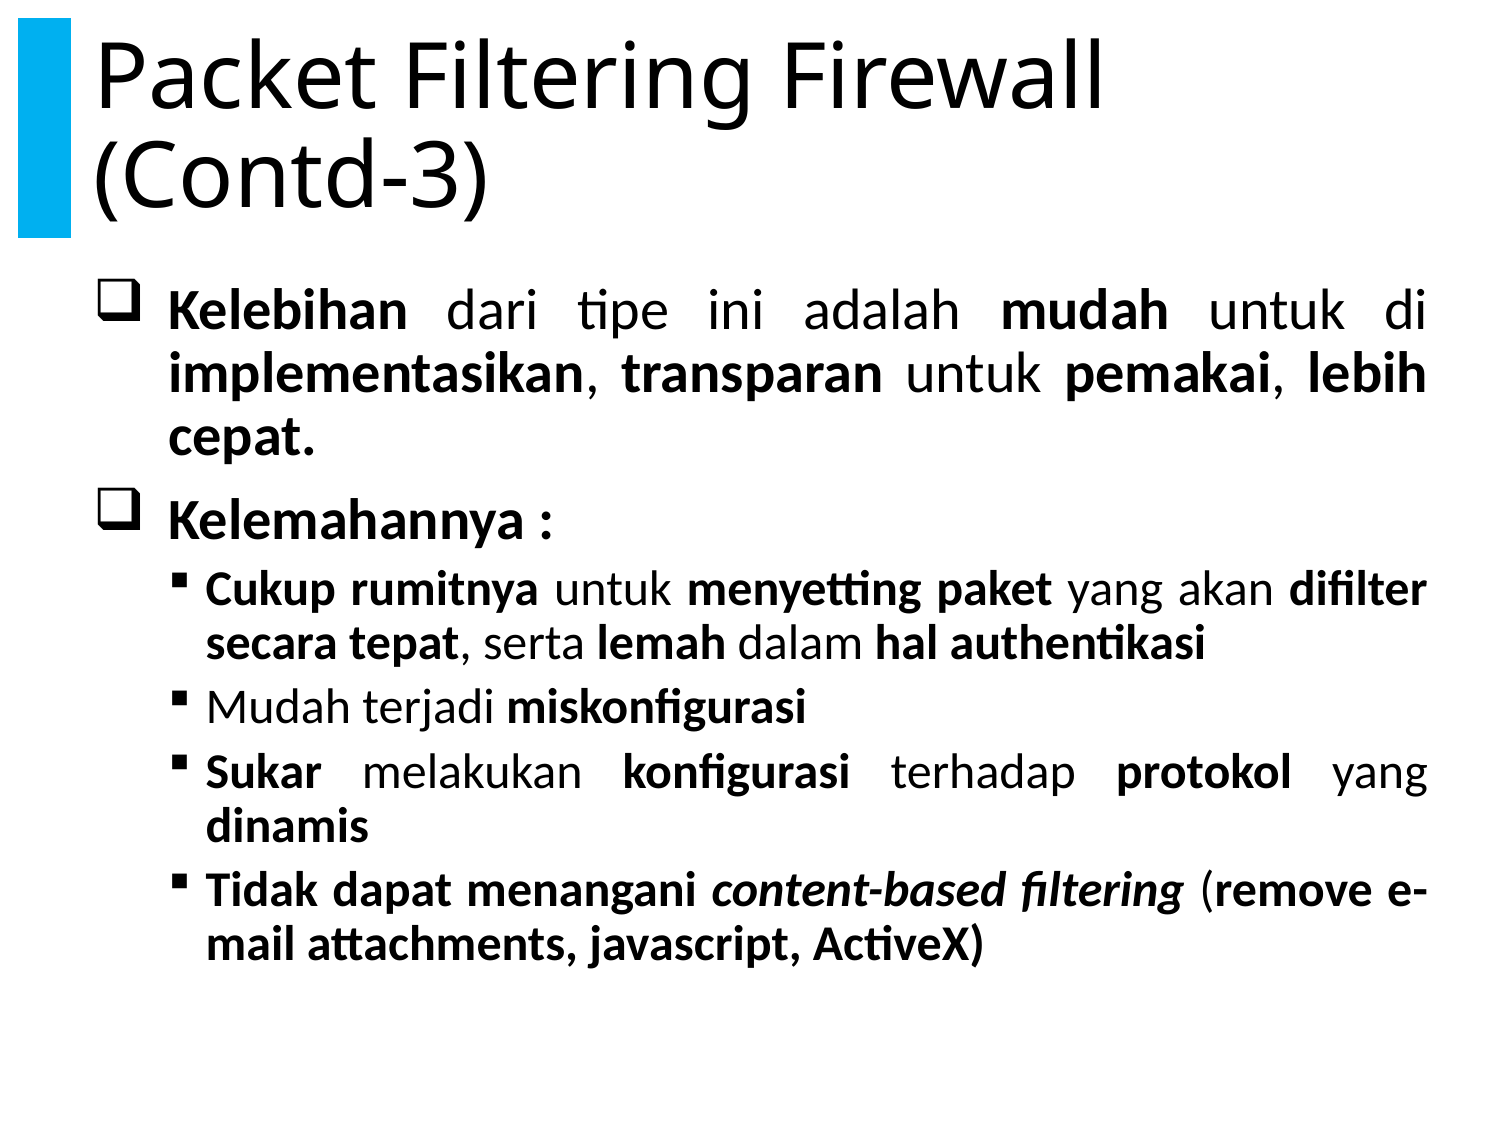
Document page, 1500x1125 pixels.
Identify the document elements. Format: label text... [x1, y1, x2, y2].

list Kelebihan dari tipe ini adalah mudah untuk di implementasikan, transparan untuk pemakai, lebih cepat. Kelemahannya : Cukup rumitnya untuk menyetting paket yang akan difilter secara tepat, serta lemah dalam hal authentikasi Mudah terjadi miskonfigurasi Sukar melakukan konfigurasi terhadap protokol yang dinamis Tidak dapat menangani content-based filtering (remove e-mail attachments, javascript, ActiveX) [78, 272, 1443, 1070]
title Packet Filtering Firewall (Contd-3) [78, 19, 1443, 237]
